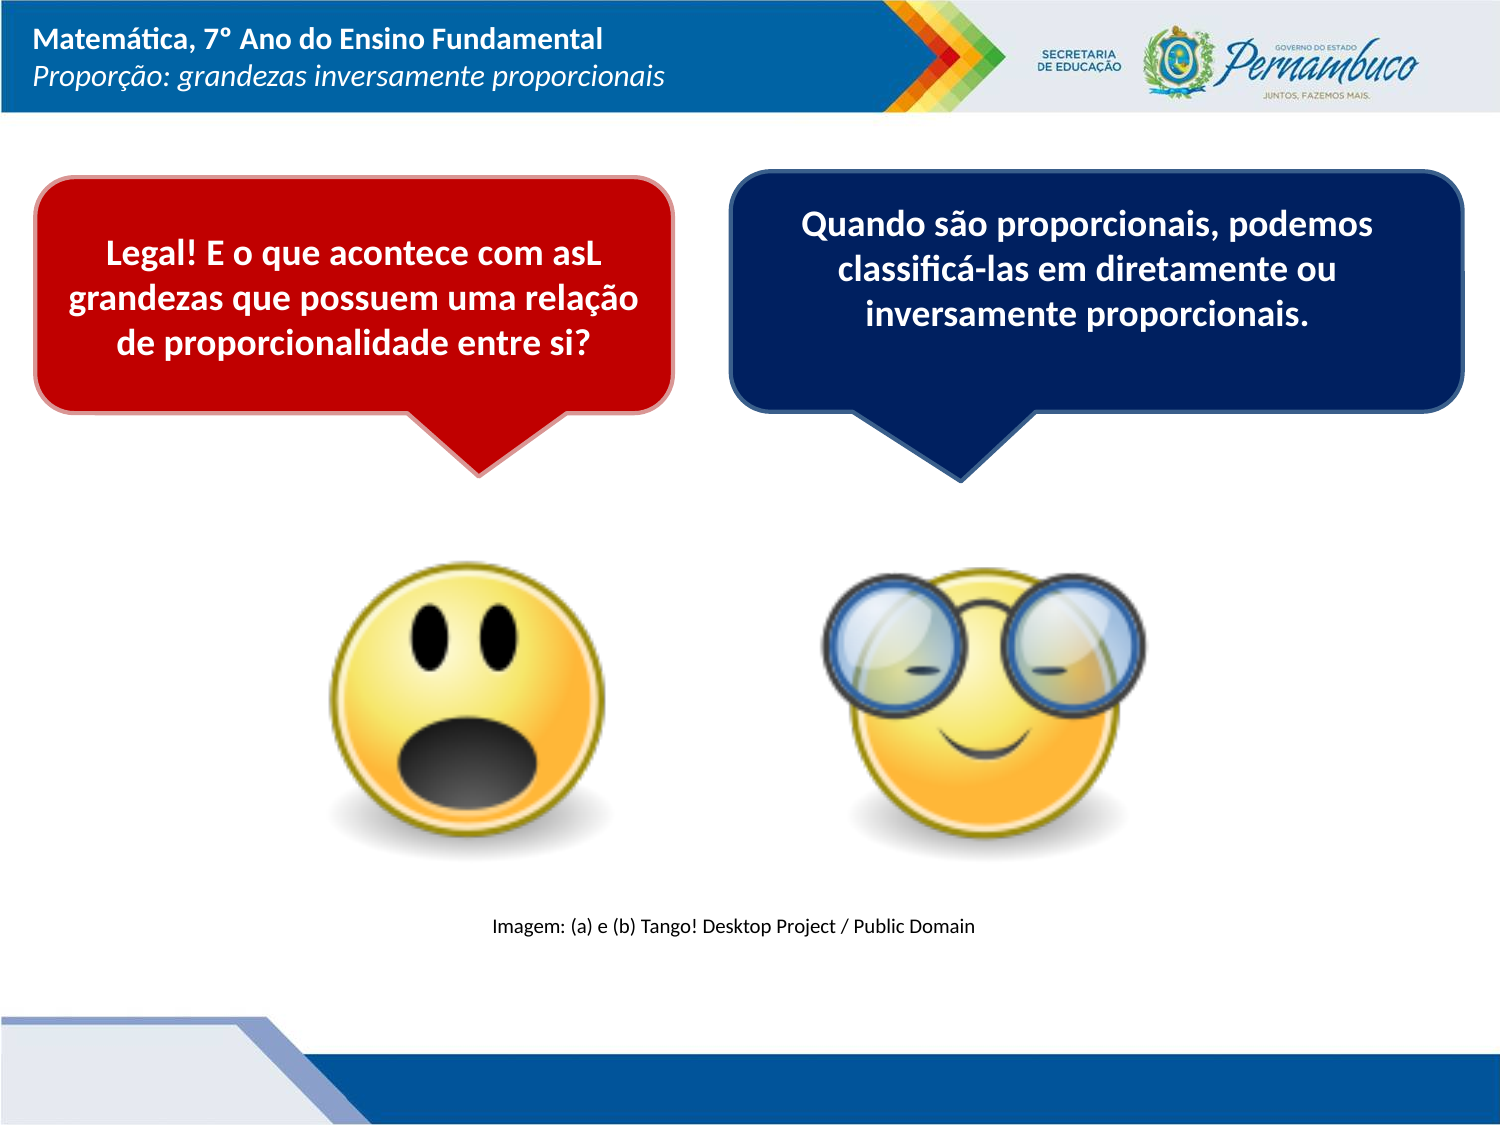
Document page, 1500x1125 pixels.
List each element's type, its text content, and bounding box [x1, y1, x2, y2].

text_box [733, 169, 1460, 191]
text_box [732, 390, 1461, 484]
text_box Quando são proporcionais, podemos classificá-las em diretamente ou inversamente proporcionais. [712, 191, 1463, 390]
text_box Legal! E o que acontece com asL grandezas que possuem uma relação de proporcionalidade entre si? [33, 175, 676, 479]
picture [0, 0, 1500, 1125]
text_box Matemática, 7º Ano do Ensino Fundamental Proporção: grandezas inversamente proporcionais [17, 10, 923, 101]
text_box Imagem: (a) e (b) Tango! Desktop Project / Public Domain [455, 904, 1013, 970]
